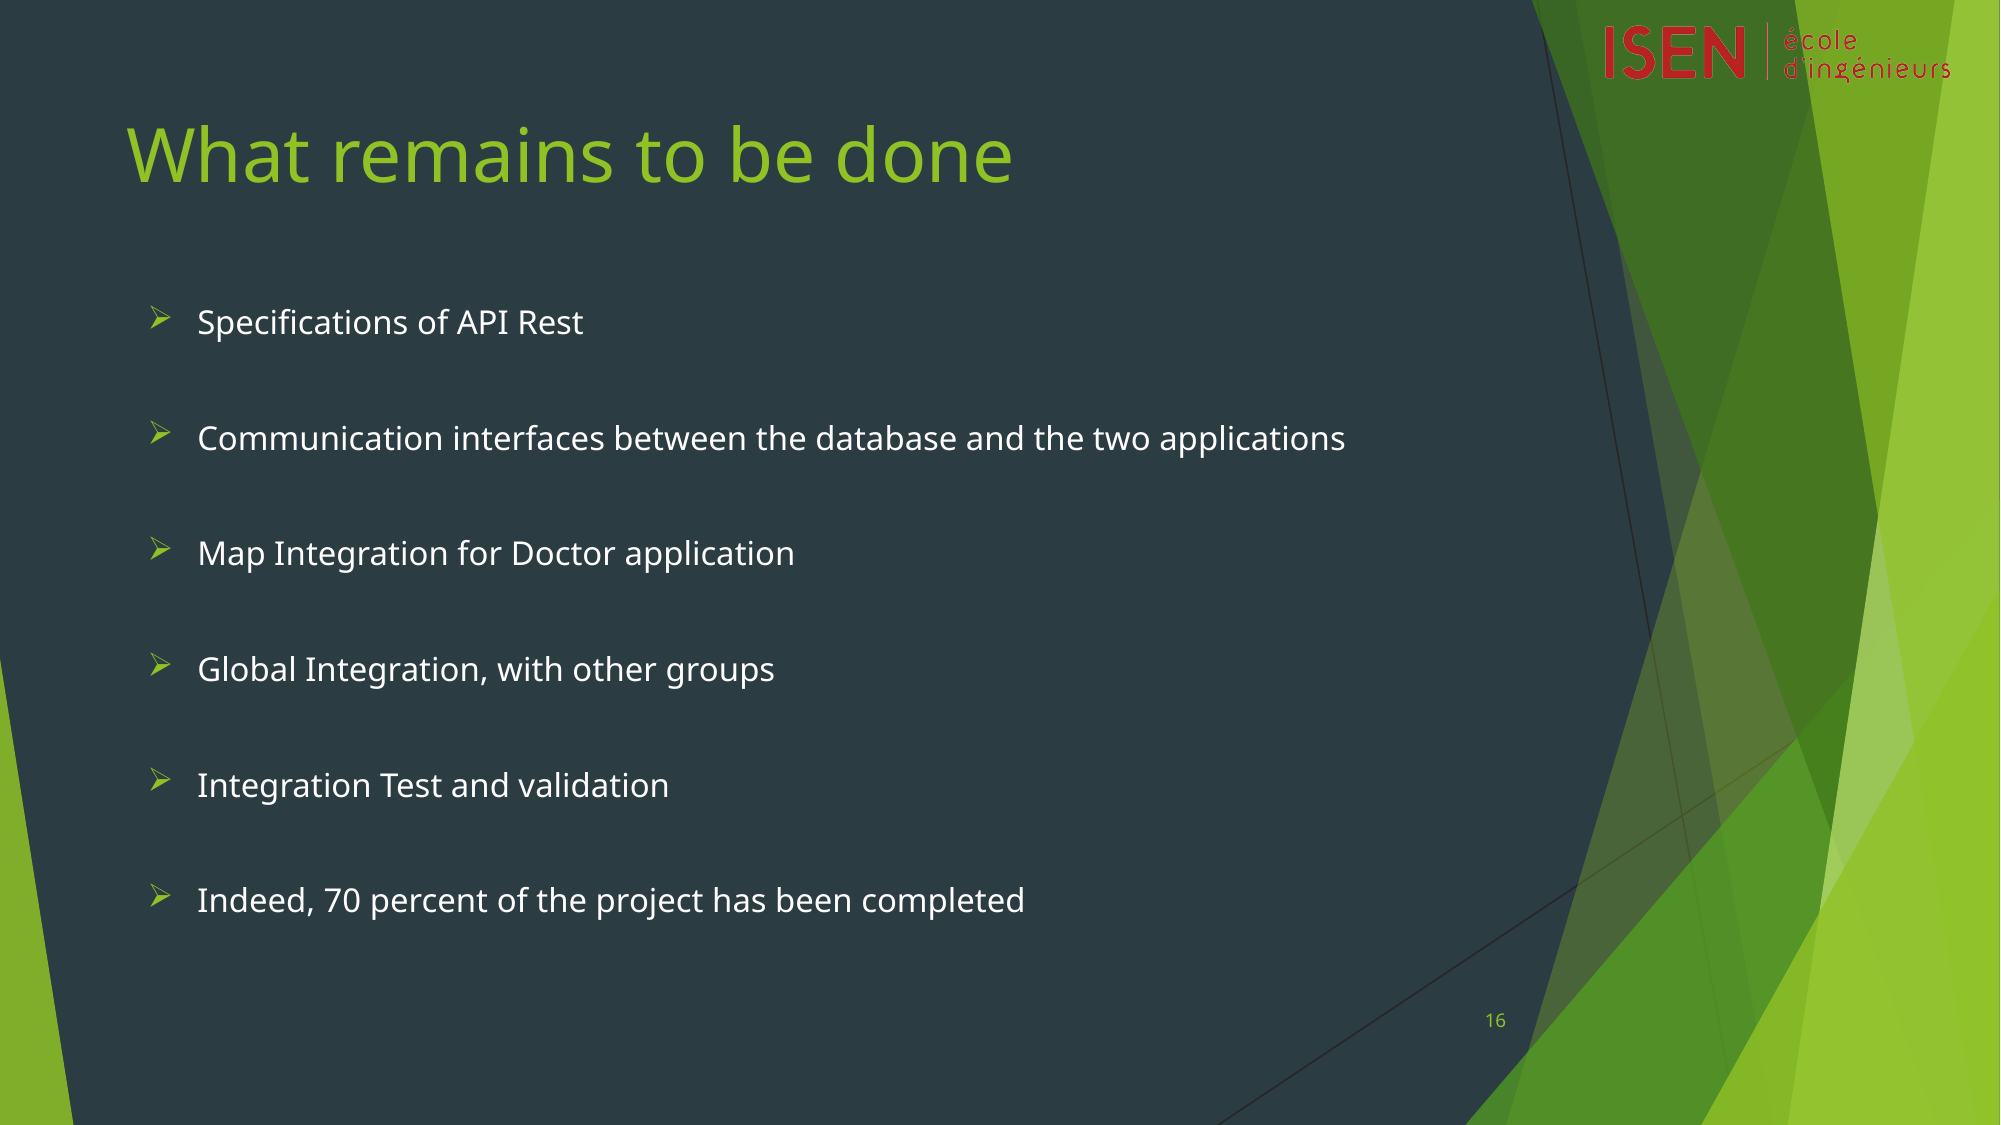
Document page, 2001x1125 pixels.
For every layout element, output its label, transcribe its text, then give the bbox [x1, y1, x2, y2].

slide_number 16 [1409, 991, 1522, 1051]
title What remains to be done [111, 99, 1522, 294]
list Specifications of API Rest Communication interfaces between the database and the two applications Map Integration for Doctor application Global Integration, with other groups Integration Test and validation Indeed, 70 percent of the project has been completed [111, 294, 1522, 931]
picture [1541, 0, 2000, 89]
